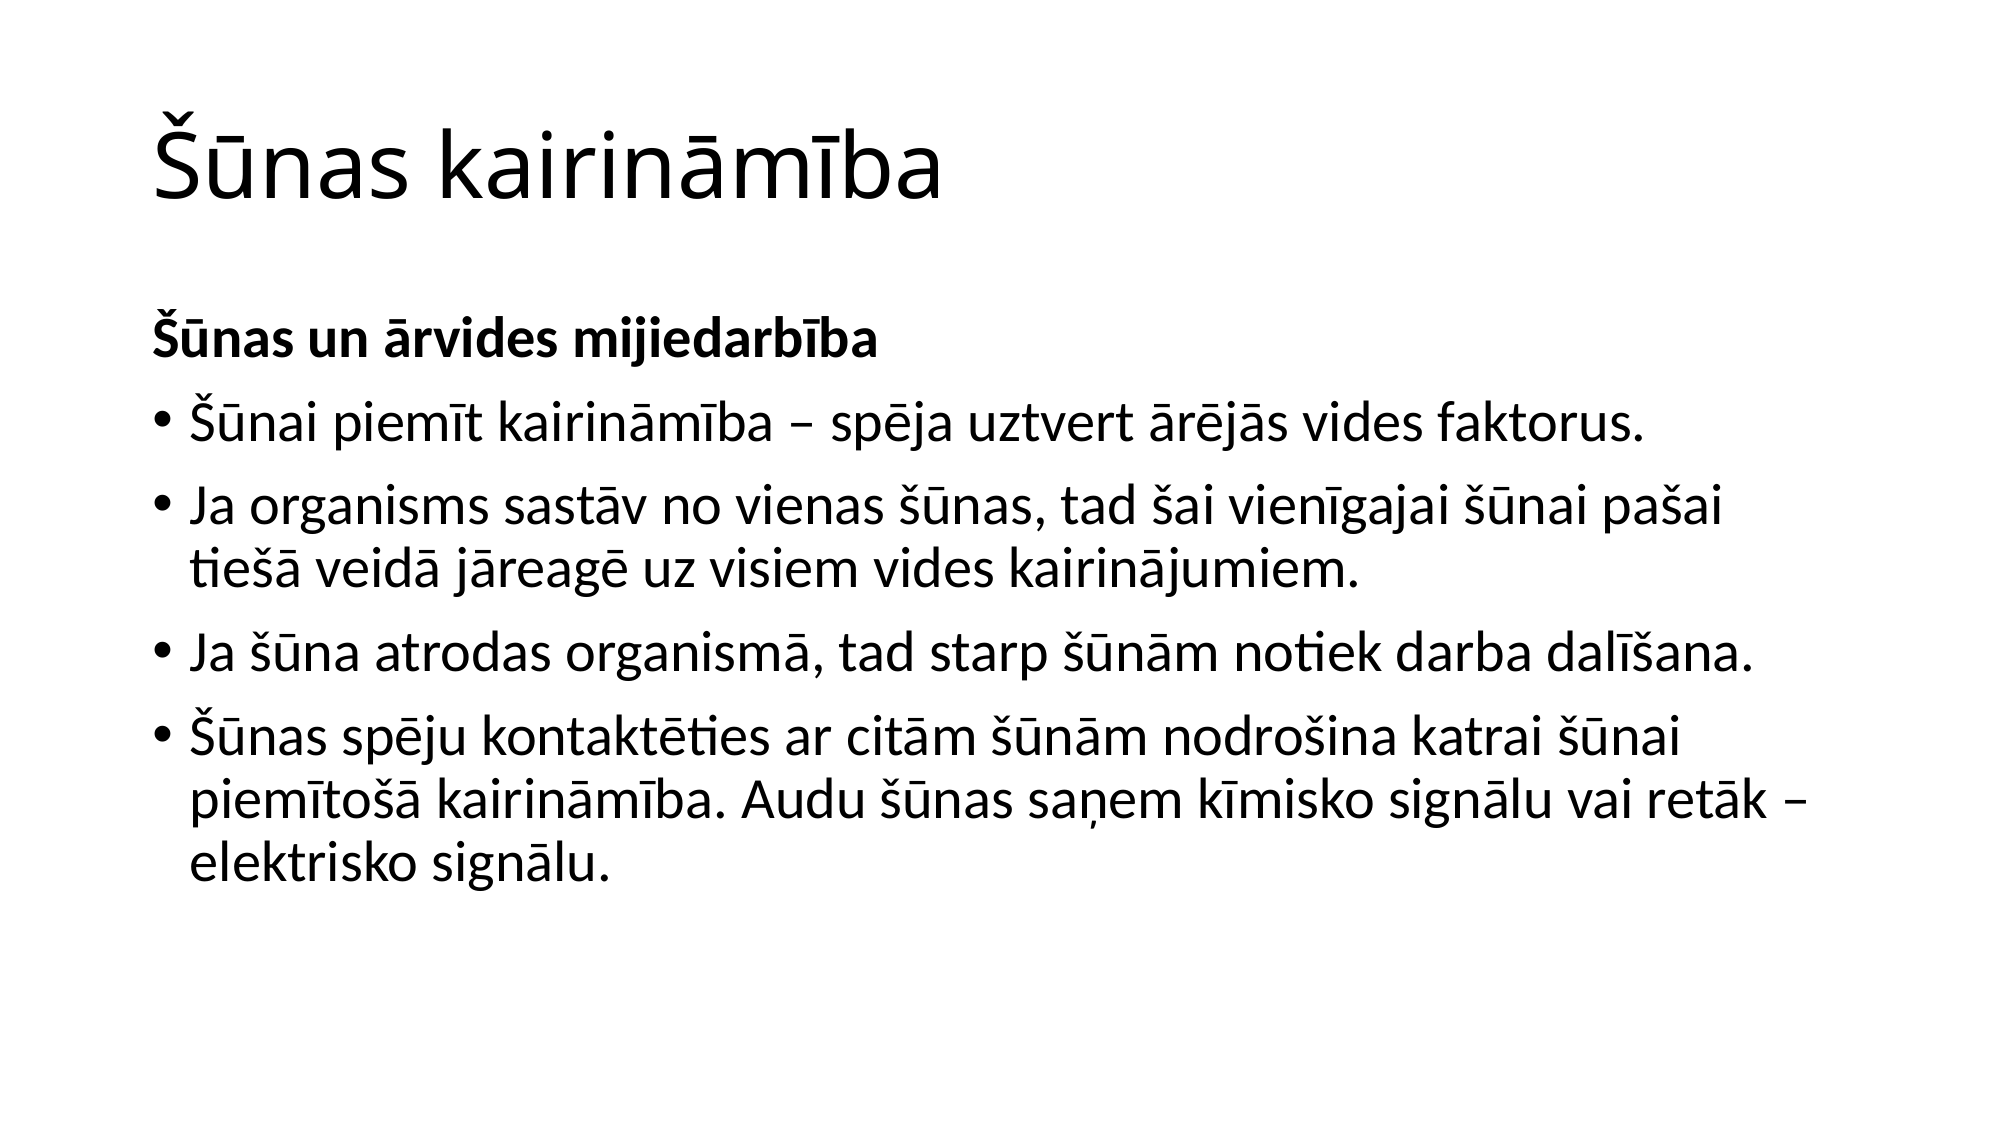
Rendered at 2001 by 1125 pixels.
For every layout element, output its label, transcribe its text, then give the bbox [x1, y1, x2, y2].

list Šūnas un ārvides mijiedarbība Šūnai piemīt kairināmība – spēja uztvert ārējās vides faktorus. Ja organisms sastāv no vienas šūnas, tad šai vienīgajai šūnai pašai tiešā veidā jāreagē uz visiem vides kairinājumiem. Ja šūna atrodas organismā, tad starp šūnām notiek darba dalīšana. Šūnas spēju kontaktēties ar citām šūnām nodrošina katrai šūnai piemītošā kairināmība. Audu šūnas saņem kīmisko signālu vai retāk – elektrisko signālu. [137, 299, 1863, 1014]
title Šūnas kairināmība [137, 59, 1863, 278]
